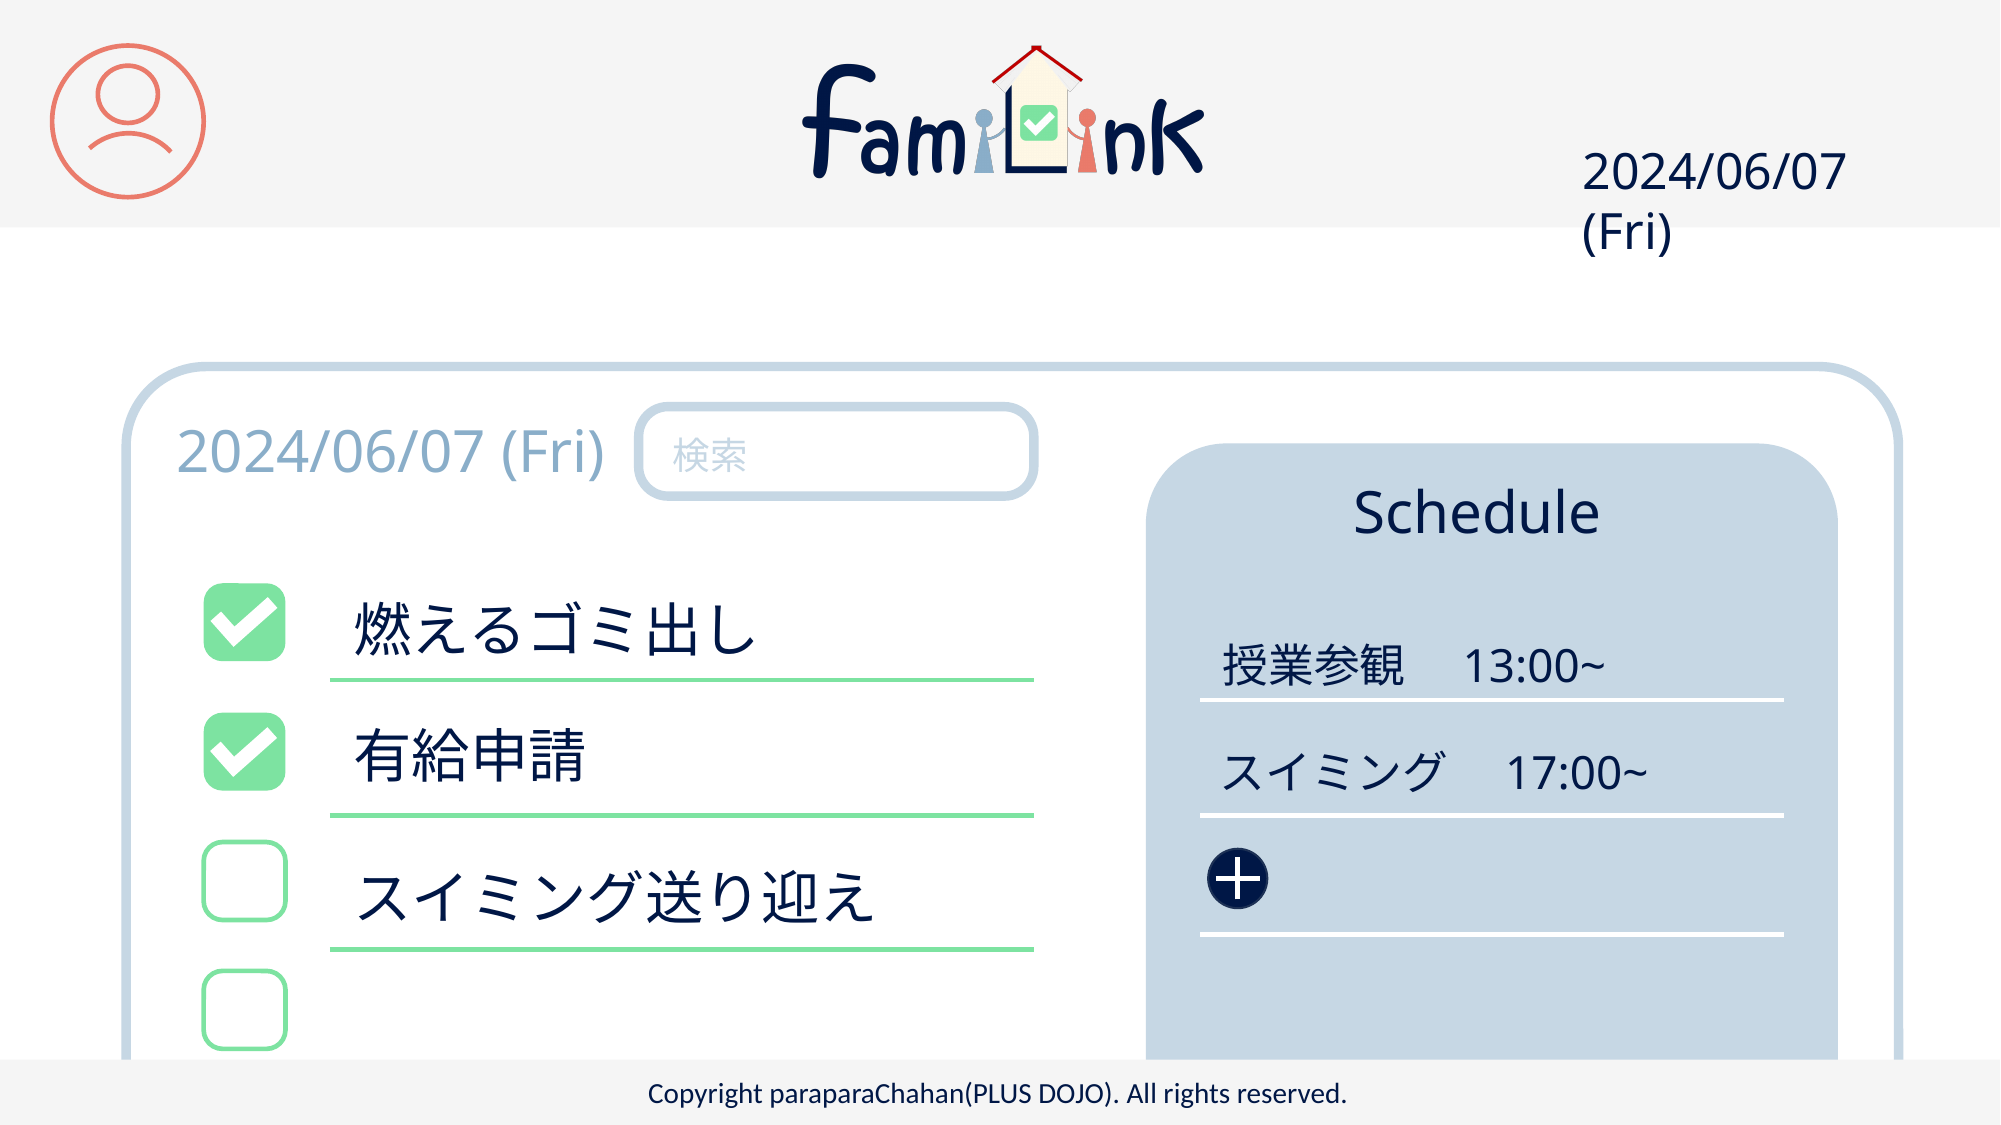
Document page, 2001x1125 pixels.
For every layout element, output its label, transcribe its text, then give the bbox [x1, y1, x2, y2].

text_box [202, 582, 287, 663]
text_box [637, 405, 1035, 498]
text_box [202, 969, 287, 1050]
text_box 2024/06/07 (Fri) [1567, 132, 1962, 267]
text_box [210, 727, 278, 777]
text_box [125, 365, 1900, 1059]
text_box スイミング送り迎え [339, 853, 934, 939]
text_box スイミング 17:00~ [1205, 736, 1765, 807]
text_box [52, 45, 204, 248]
text_box 授業参観 13:00~ [1208, 629, 1676, 700]
picture [791, 32, 1209, 199]
text_box [202, 711, 287, 792]
text_box Copyright paraparaChahan(PLUS DOJO). All rights reserved. [633, 1067, 1370, 1117]
text_box [0, 1059, 2000, 1125]
text_box [1207, 847, 1269, 910]
text_box 燃えるゴミ出し [339, 585, 807, 670]
text_box Schedule [1338, 467, 1646, 553]
text_box 有給申請 [339, 712, 807, 797]
text_box 検索 [657, 424, 779, 484]
text_box 2024/06/07 (Fri) [161, 406, 630, 492]
text_box [202, 840, 287, 922]
text_box [0, 0, 2000, 228]
text_box [210, 597, 278, 647]
